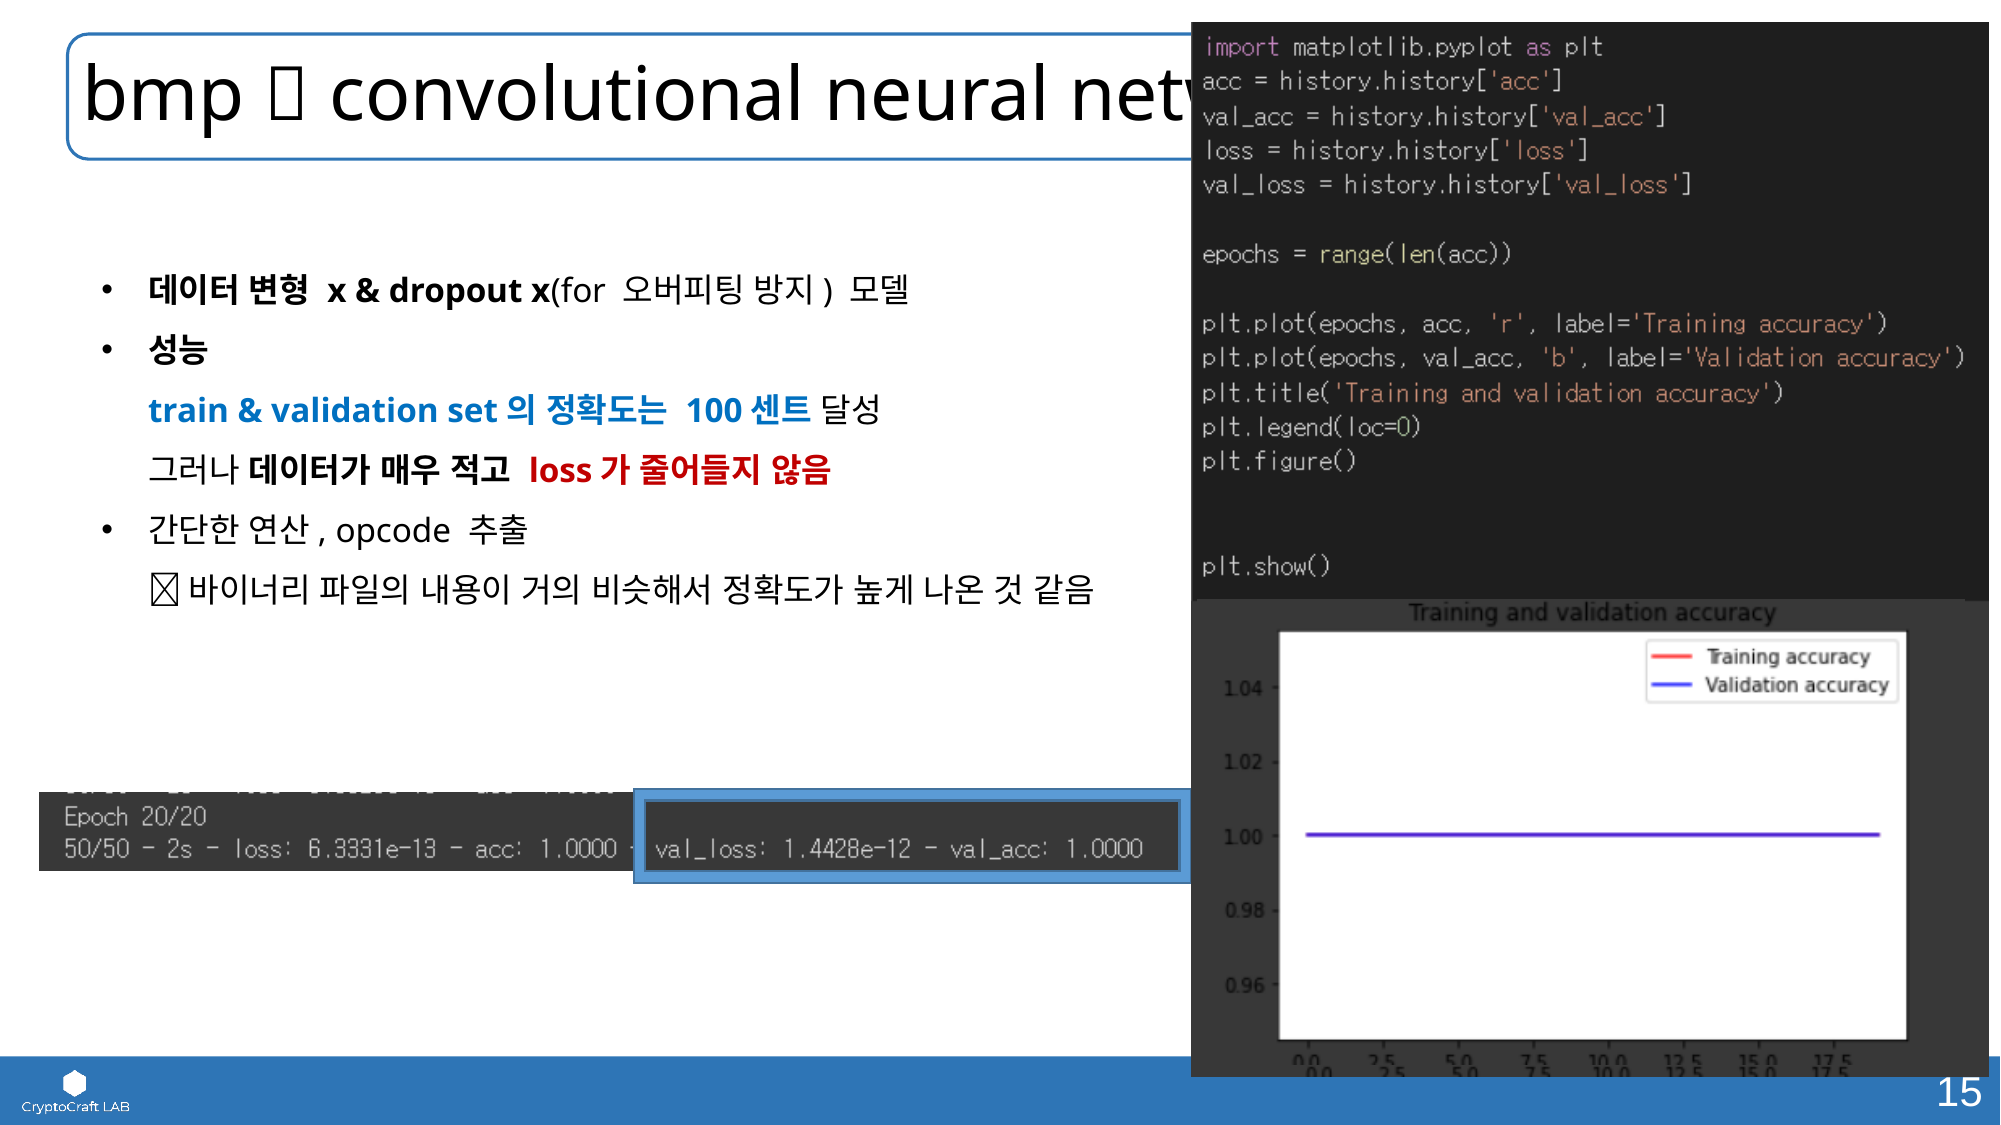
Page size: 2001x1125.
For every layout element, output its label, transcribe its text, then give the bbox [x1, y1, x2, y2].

picture [39, 792, 1191, 871]
text_box 데이터 변형 x & dropout x(for 오버피팅 방지) 모델 성능 train & validation set의 정확도는 100센트 달성 그러나 데이터가 매우 적고 loss가 줄어들지 않음 간단한 연산, opcode 추출  바이너리 파일의 내용이 거의 비슷해서 정확도가 높게 나온 것 같음 [86, 242, 1191, 617]
text_box [633, 788, 1191, 792]
picture [13, 1061, 138, 1123]
title bmp  convolutional neural network [67, 34, 1191, 160]
text_box [633, 871, 1191, 884]
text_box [1191, 22, 1989, 1077]
